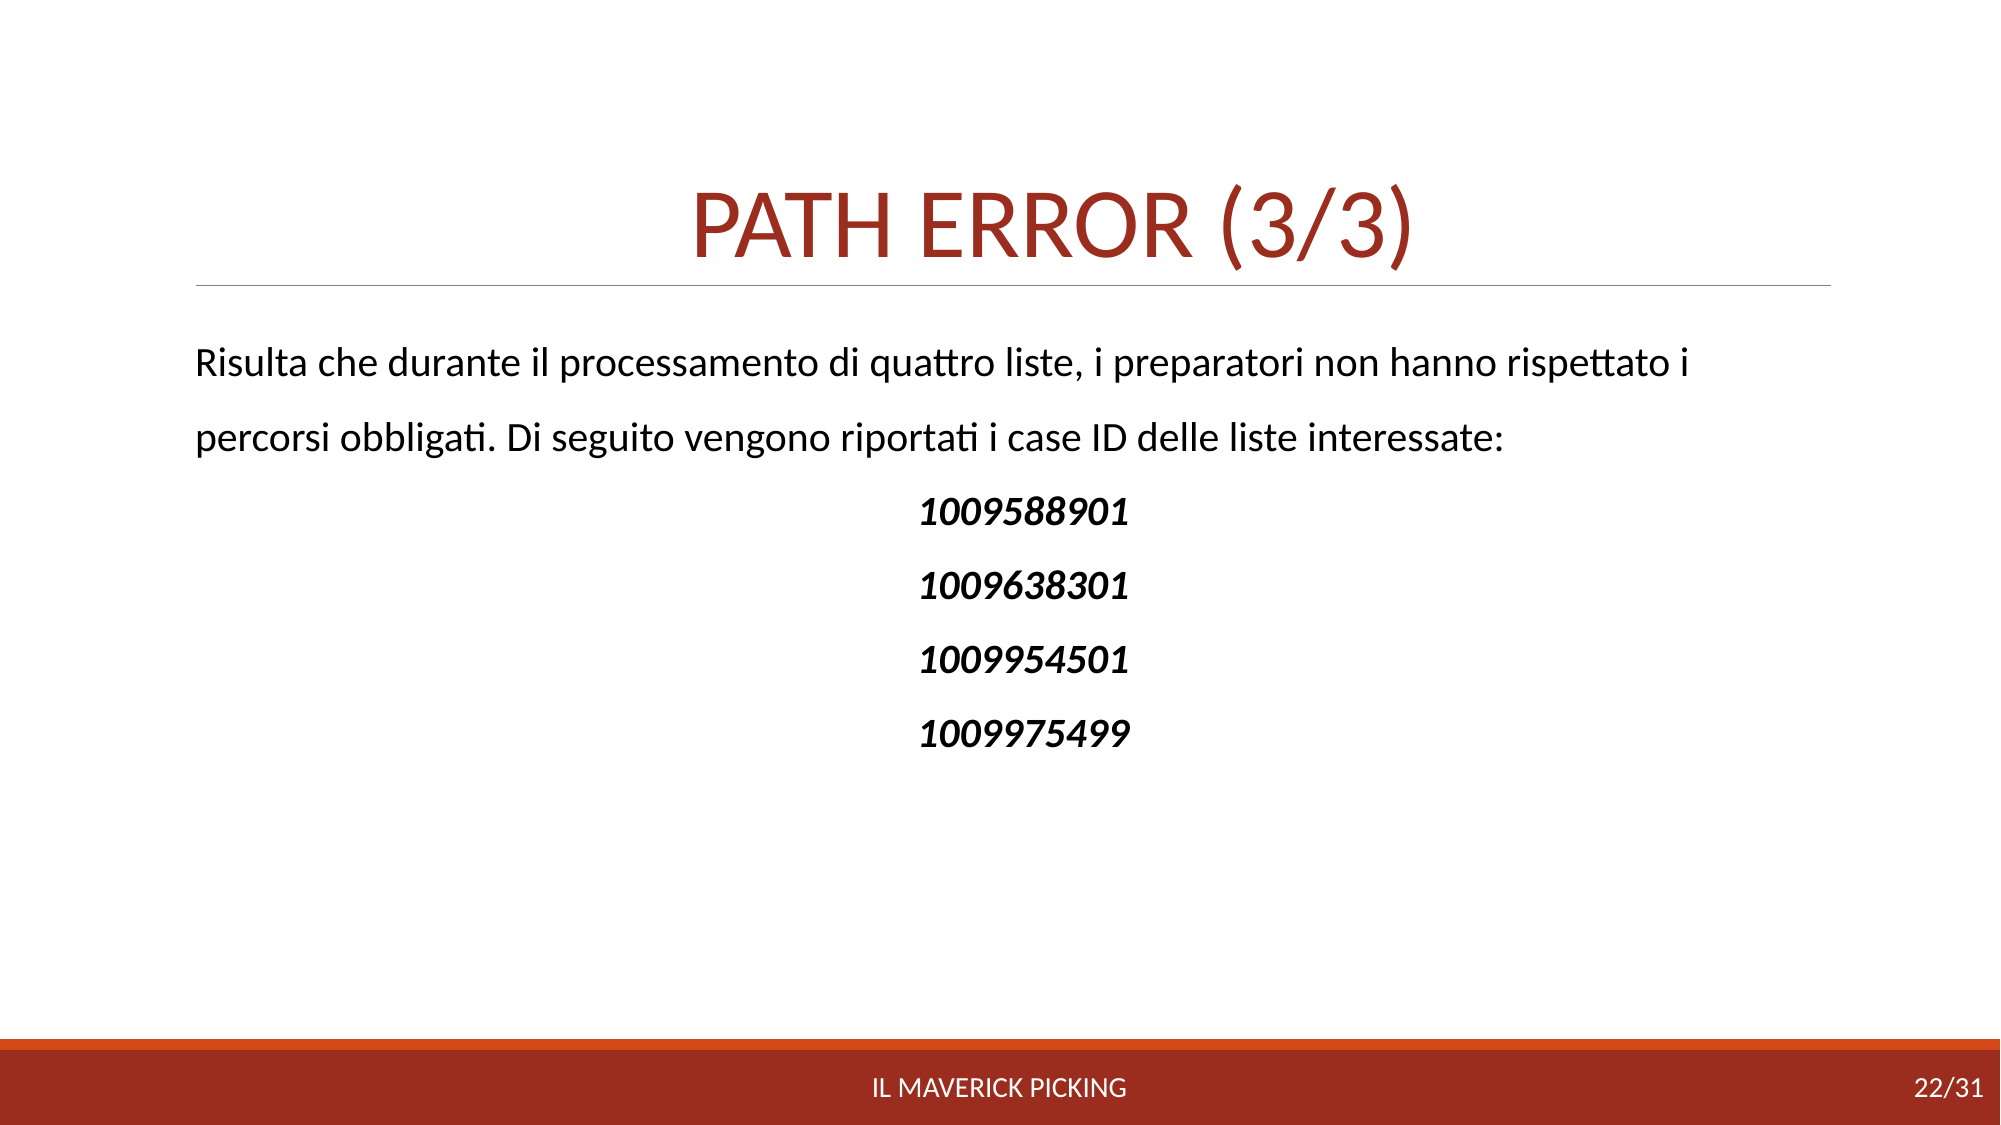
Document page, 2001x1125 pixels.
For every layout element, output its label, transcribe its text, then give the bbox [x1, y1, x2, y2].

list Risulta che durante il processamento di quattro liste, i preparatori non hanno rispettato i percorsi obbligati. Di seguito vengono riportati i case ID delle liste interessate: 1009588901 1009638301 1009954501 1009975499 [180, 302, 1830, 963]
text_box IL MAVERICK PICKING [857, 1060, 1143, 1111]
text_box 22/31 [1899, 1060, 2000, 1111]
title PATH ERROR (3/3) [180, 47, 1830, 285]
